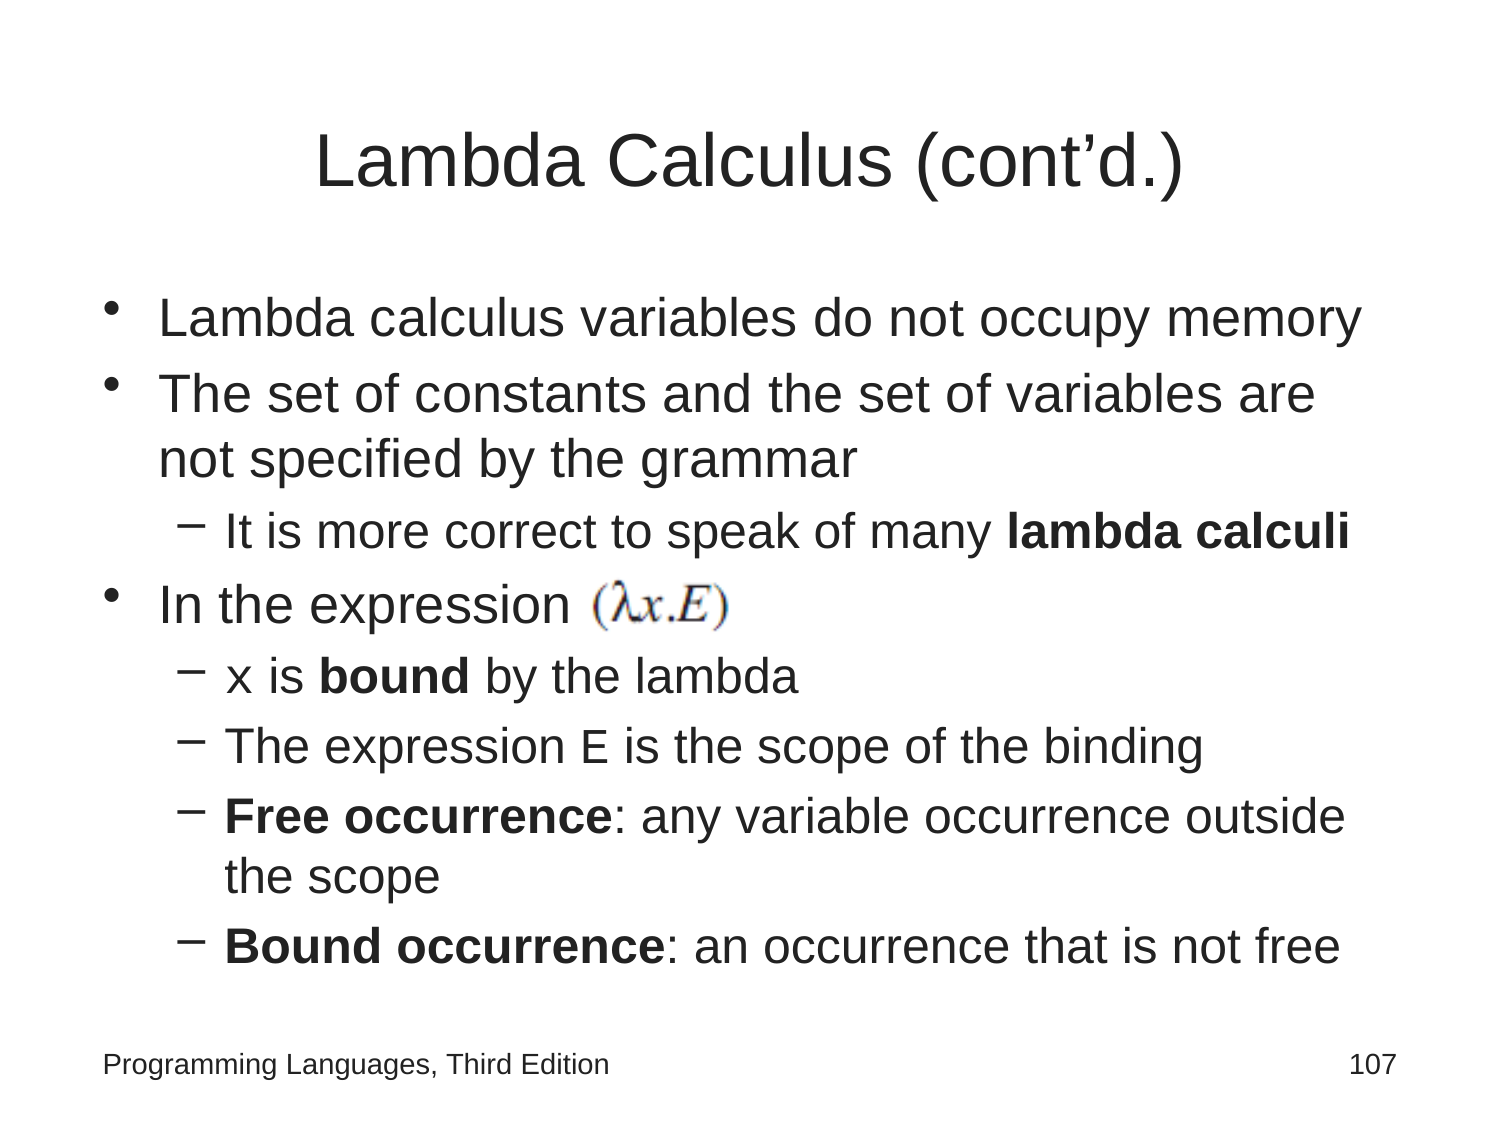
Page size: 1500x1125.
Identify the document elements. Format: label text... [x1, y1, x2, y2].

list Lambda calculus variables do not occupy memory The set of constants and the set of variables are not specified by the grammar It is more correct to speak of many lambda calculi In the expression x is bound by the lambda The expression E is the scope of the binding Free occurrence: any variable occurrence outside the scope Bound occurrence: an occurrence that is not free [87, 275, 1413, 1025]
footer Programming Languages, Third Edition [87, 1037, 1051, 1101]
title Lambda Calculus (cont’d.) [87, 62, 1413, 250]
picture [587, 574, 743, 641]
slide_number 107 [1074, 1037, 1413, 1101]
